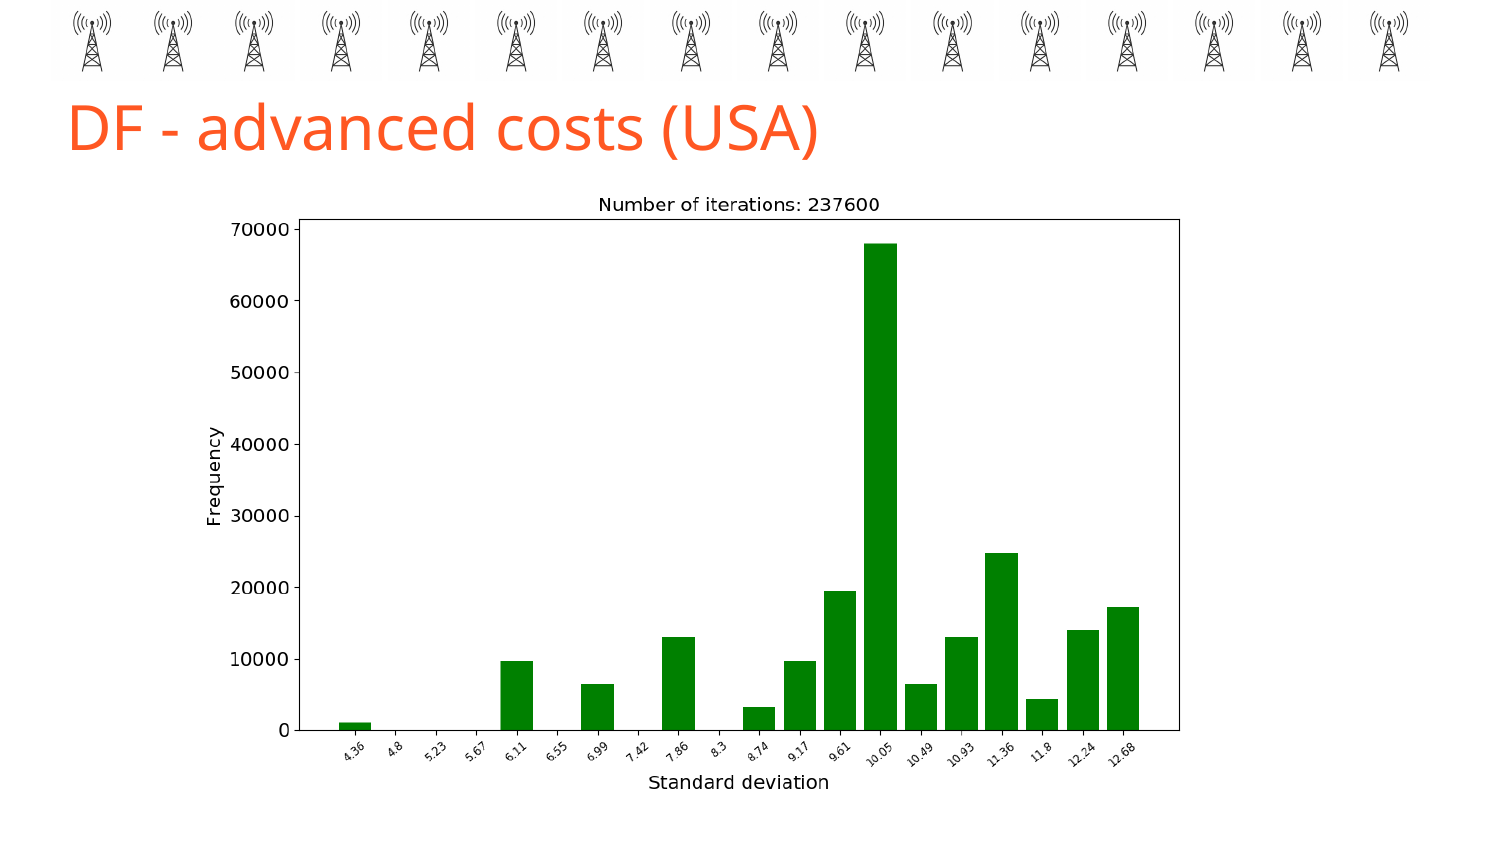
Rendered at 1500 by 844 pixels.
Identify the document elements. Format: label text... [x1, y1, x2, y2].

picture [911, 0, 994, 81]
picture [562, 0, 644, 81]
picture [387, 0, 470, 81]
picture [998, 0, 1081, 81]
picture [1173, 0, 1256, 81]
picture [736, 0, 819, 81]
picture [200, 188, 1209, 796]
picture [1260, 0, 1343, 81]
picture [824, 0, 906, 81]
picture [1348, 0, 1430, 81]
picture [300, 0, 383, 81]
picture [475, 0, 557, 81]
title DF - advanced costs (USA) [51, 72, 1449, 167]
picture [50, 0, 295, 81]
picture [649, 0, 732, 81]
picture [1086, 0, 1168, 81]
